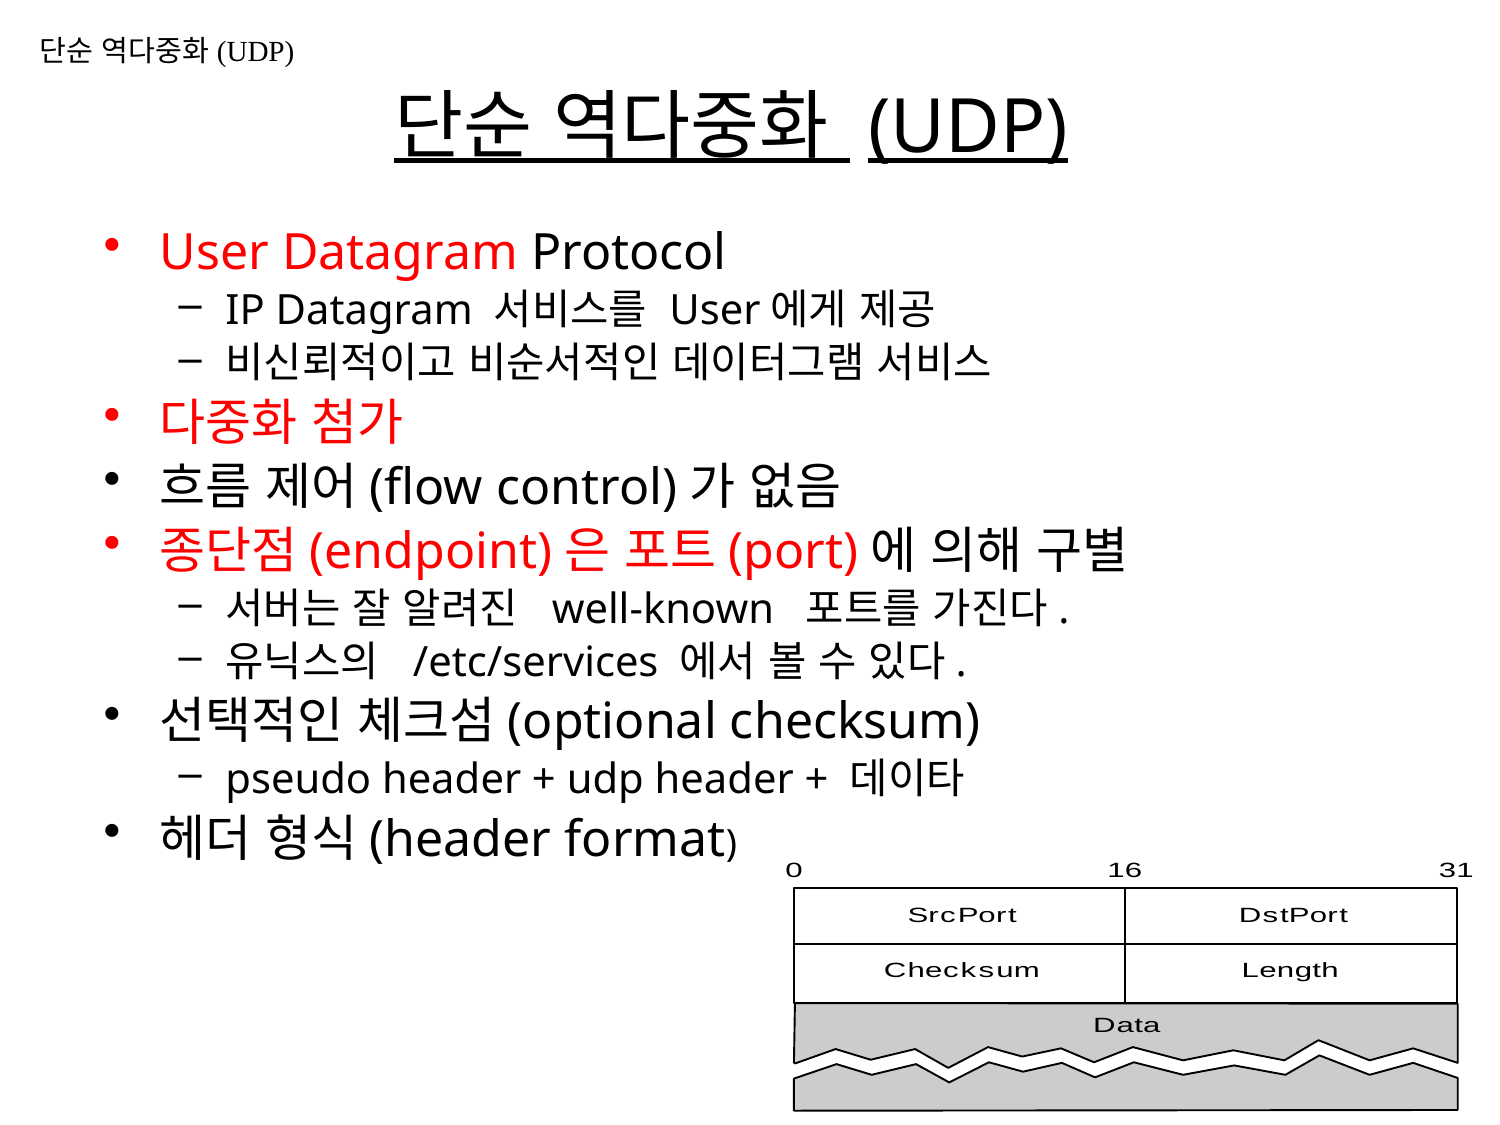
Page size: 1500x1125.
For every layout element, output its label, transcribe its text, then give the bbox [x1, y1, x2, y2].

text_box 단순 역다중화(UDP) [24, 24, 400, 75]
list User Datagram Protocol IP Datagram 서비스를 User에게 제공 비신뢰적이고 비순서적인 데이터그램 서비스 다중화 첨가 흐름 제어(flow control)가 없음 종단점(endpoint)은 포트(port)에 의해 구별 서버는 잘 알려진 well-known 포트를 가진다. 유닉스의 /etc/services 에서 볼 수 있다. 선택적인 체크섬(optional checksum) pseudo header + udp header + 데이타 헤더 형식(header format) [88, 218, 1364, 882]
title 단순 역다중화 (UDP) [112, 59, 1351, 185]
picture [785, 857, 1477, 1113]
